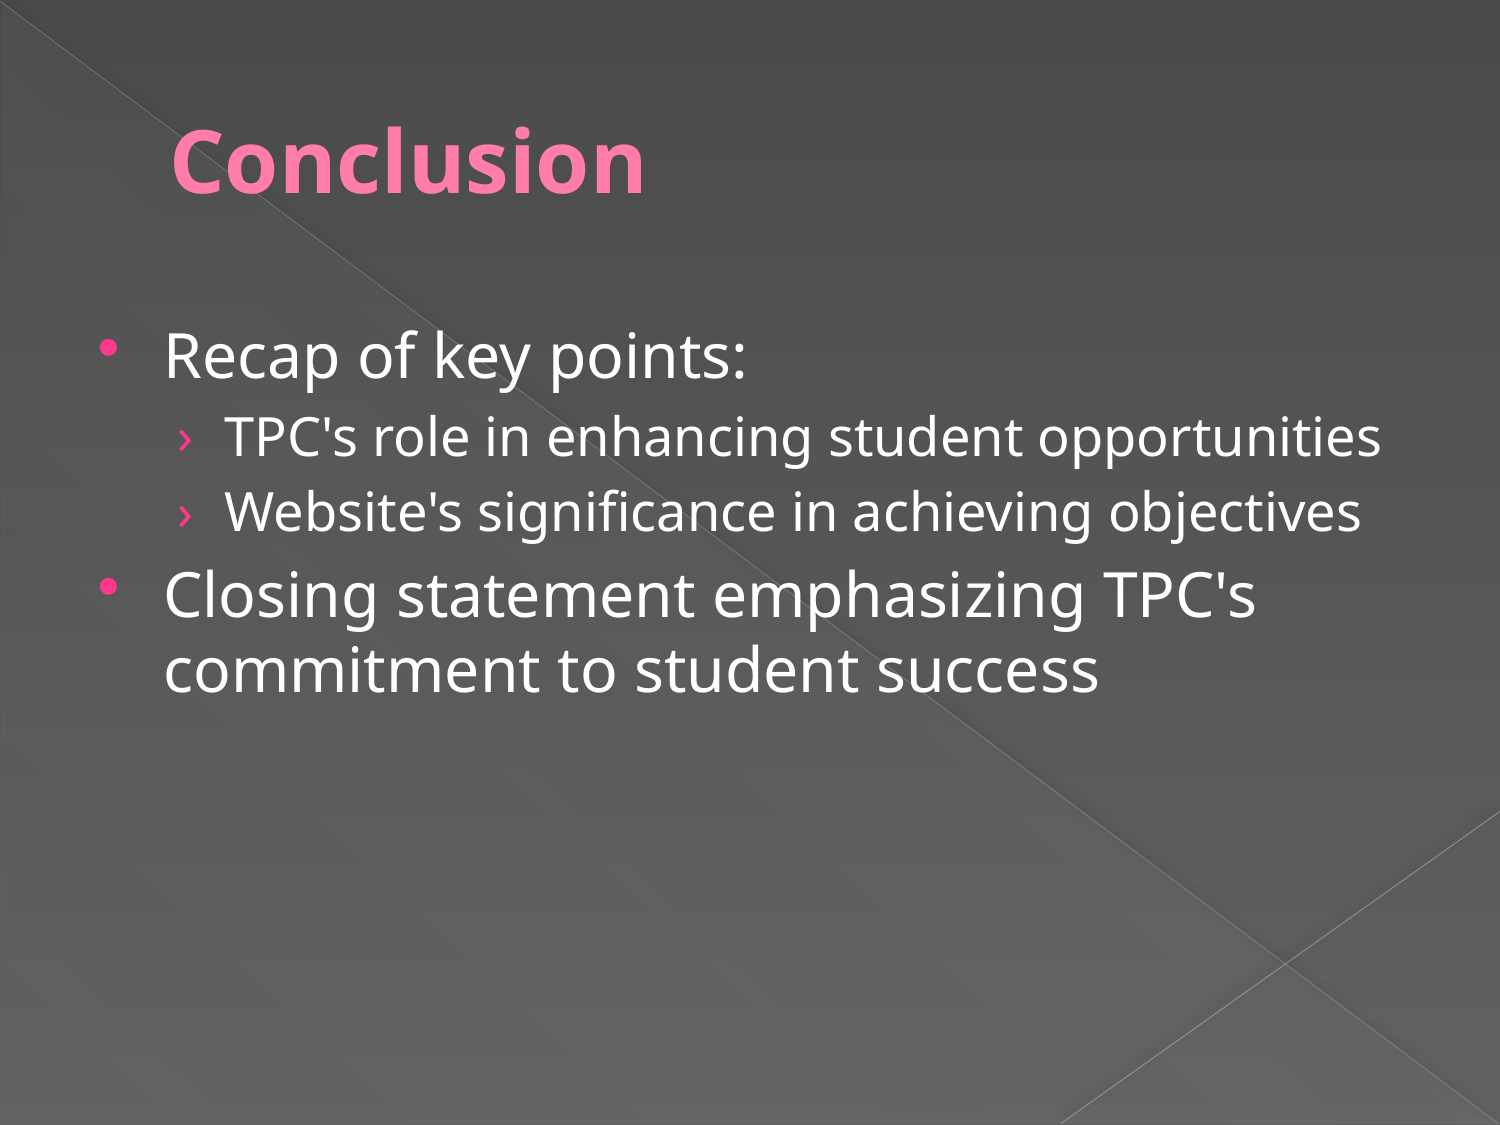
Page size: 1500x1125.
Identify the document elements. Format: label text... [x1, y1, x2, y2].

list Recap of key points: TPC's role in enhancing student opportunities Website's significance in achieving objectives Closing statement emphasizing TPC's commitment to student success [75, 308, 1425, 1059]
title Conclusion [75, 43, 1425, 274]
